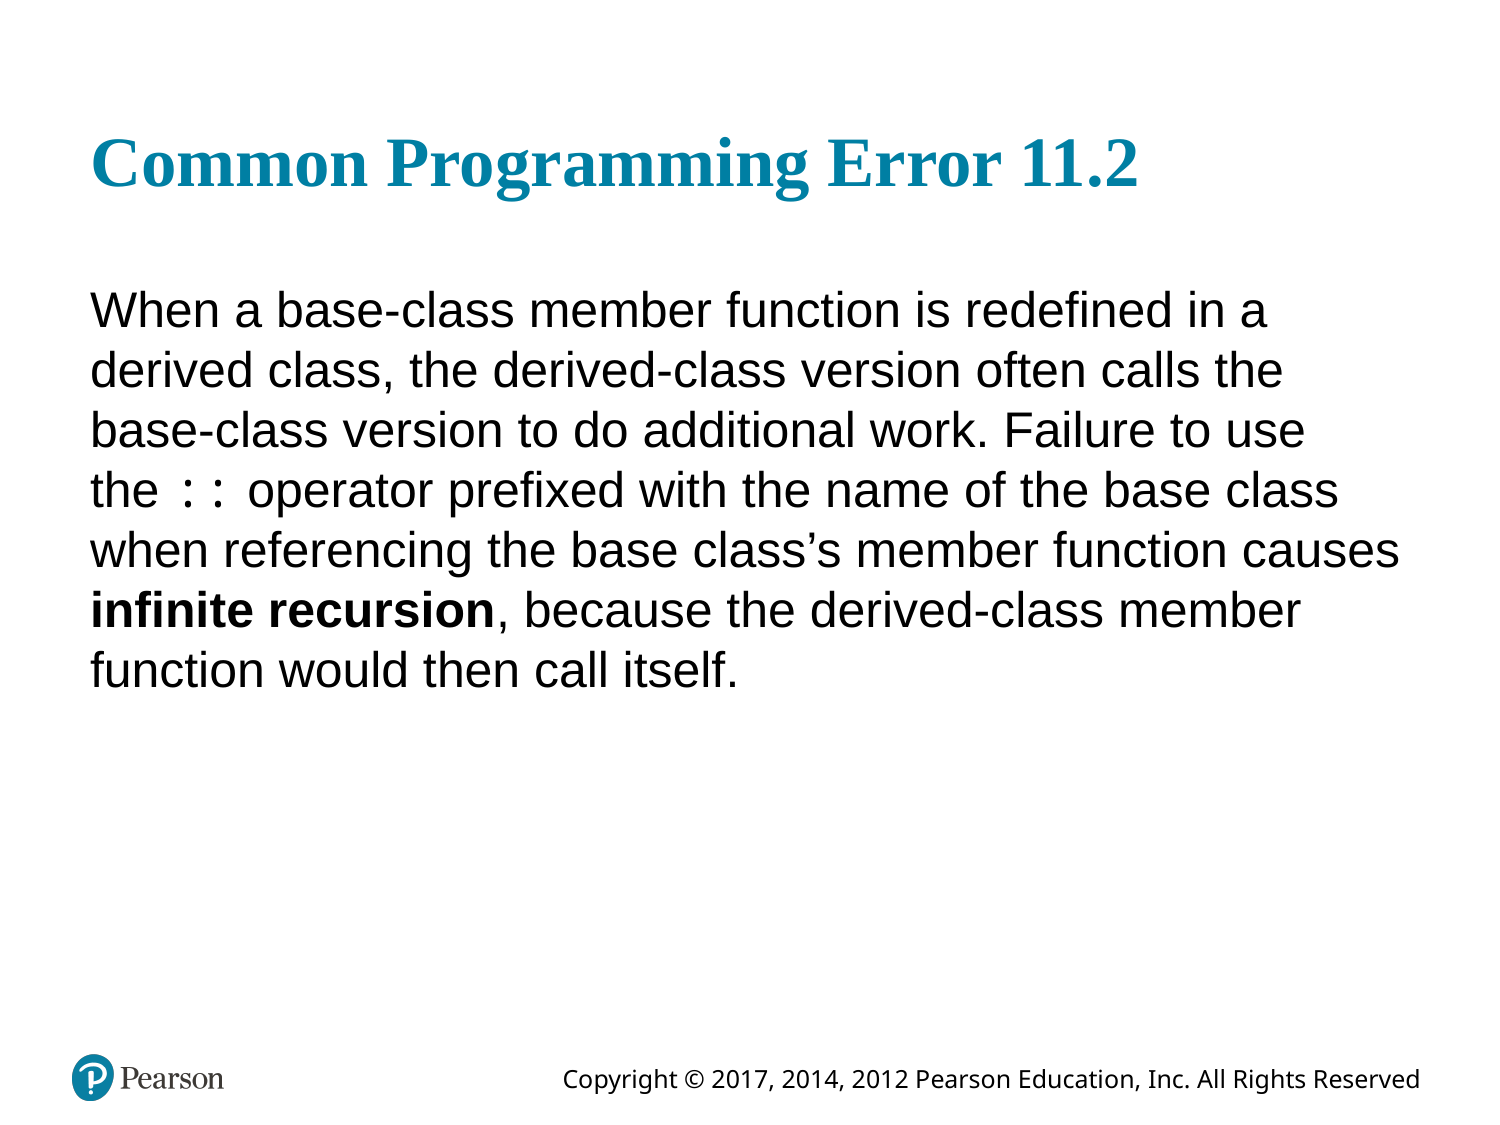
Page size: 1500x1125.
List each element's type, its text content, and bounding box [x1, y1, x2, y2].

title Common Programming Error 11.2 [75, 35, 1425, 216]
list When a base-class member function is redefined in a derived class, the derived-class version often calls the base-class version to do additional work. Failure to use the :: operator prefixed with the name of the base class when referencing the base class’s member function causes infinite recursion, because the derived-class member function would then call itself. [75, 262, 1425, 1005]
picture [80, 1063, 106, 1088]
picture [72, 1087, 83, 1101]
picture [98, 1054, 224, 1101]
picture [72, 1054, 88, 1070]
